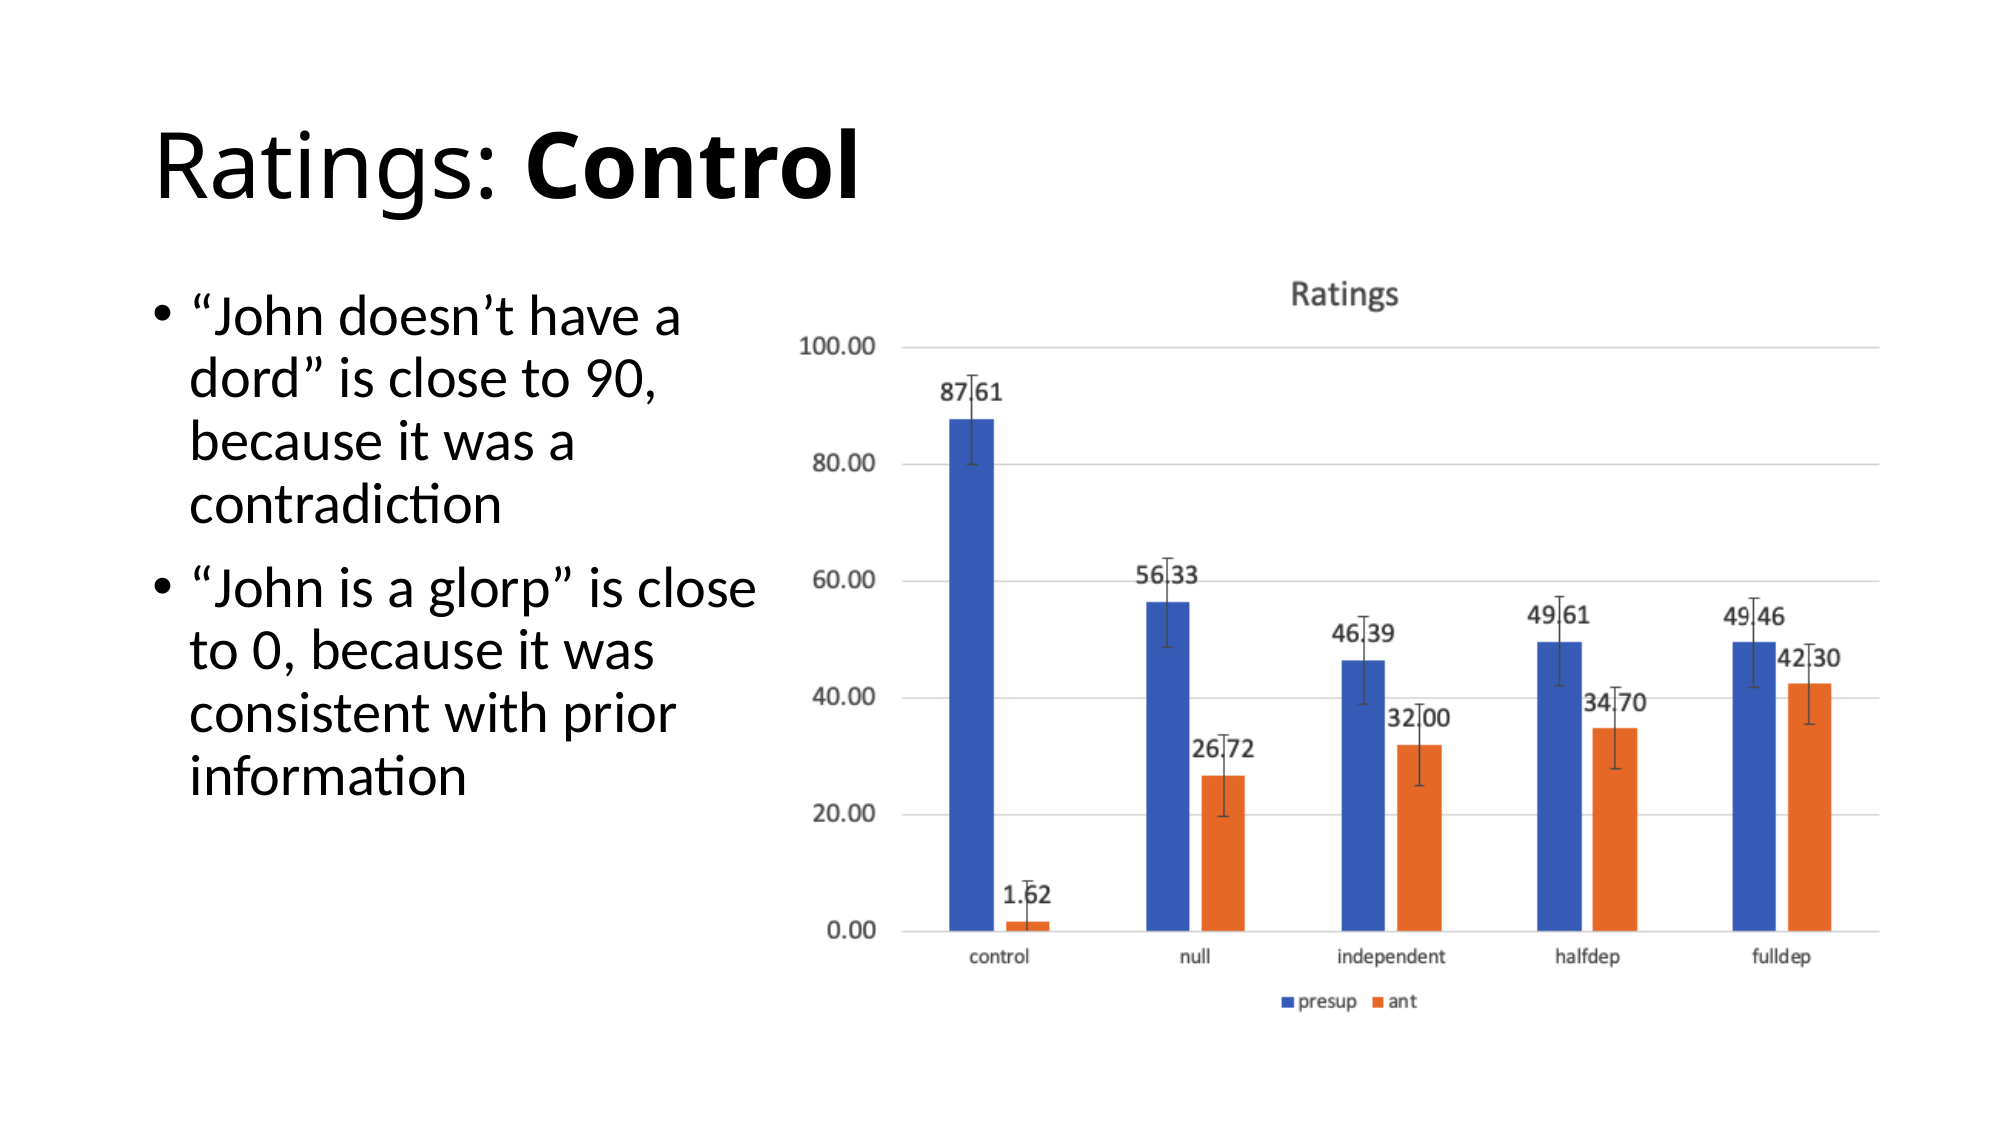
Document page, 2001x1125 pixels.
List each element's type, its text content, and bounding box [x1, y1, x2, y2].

list “John doesn’t have a dord” is close to 90, because it was a contradiction “John is a glorp” is close to 0, because it was consistent with prior information [137, 277, 791, 992]
title Ratings: Control [137, 59, 1863, 277]
picture [791, 257, 1893, 1028]
